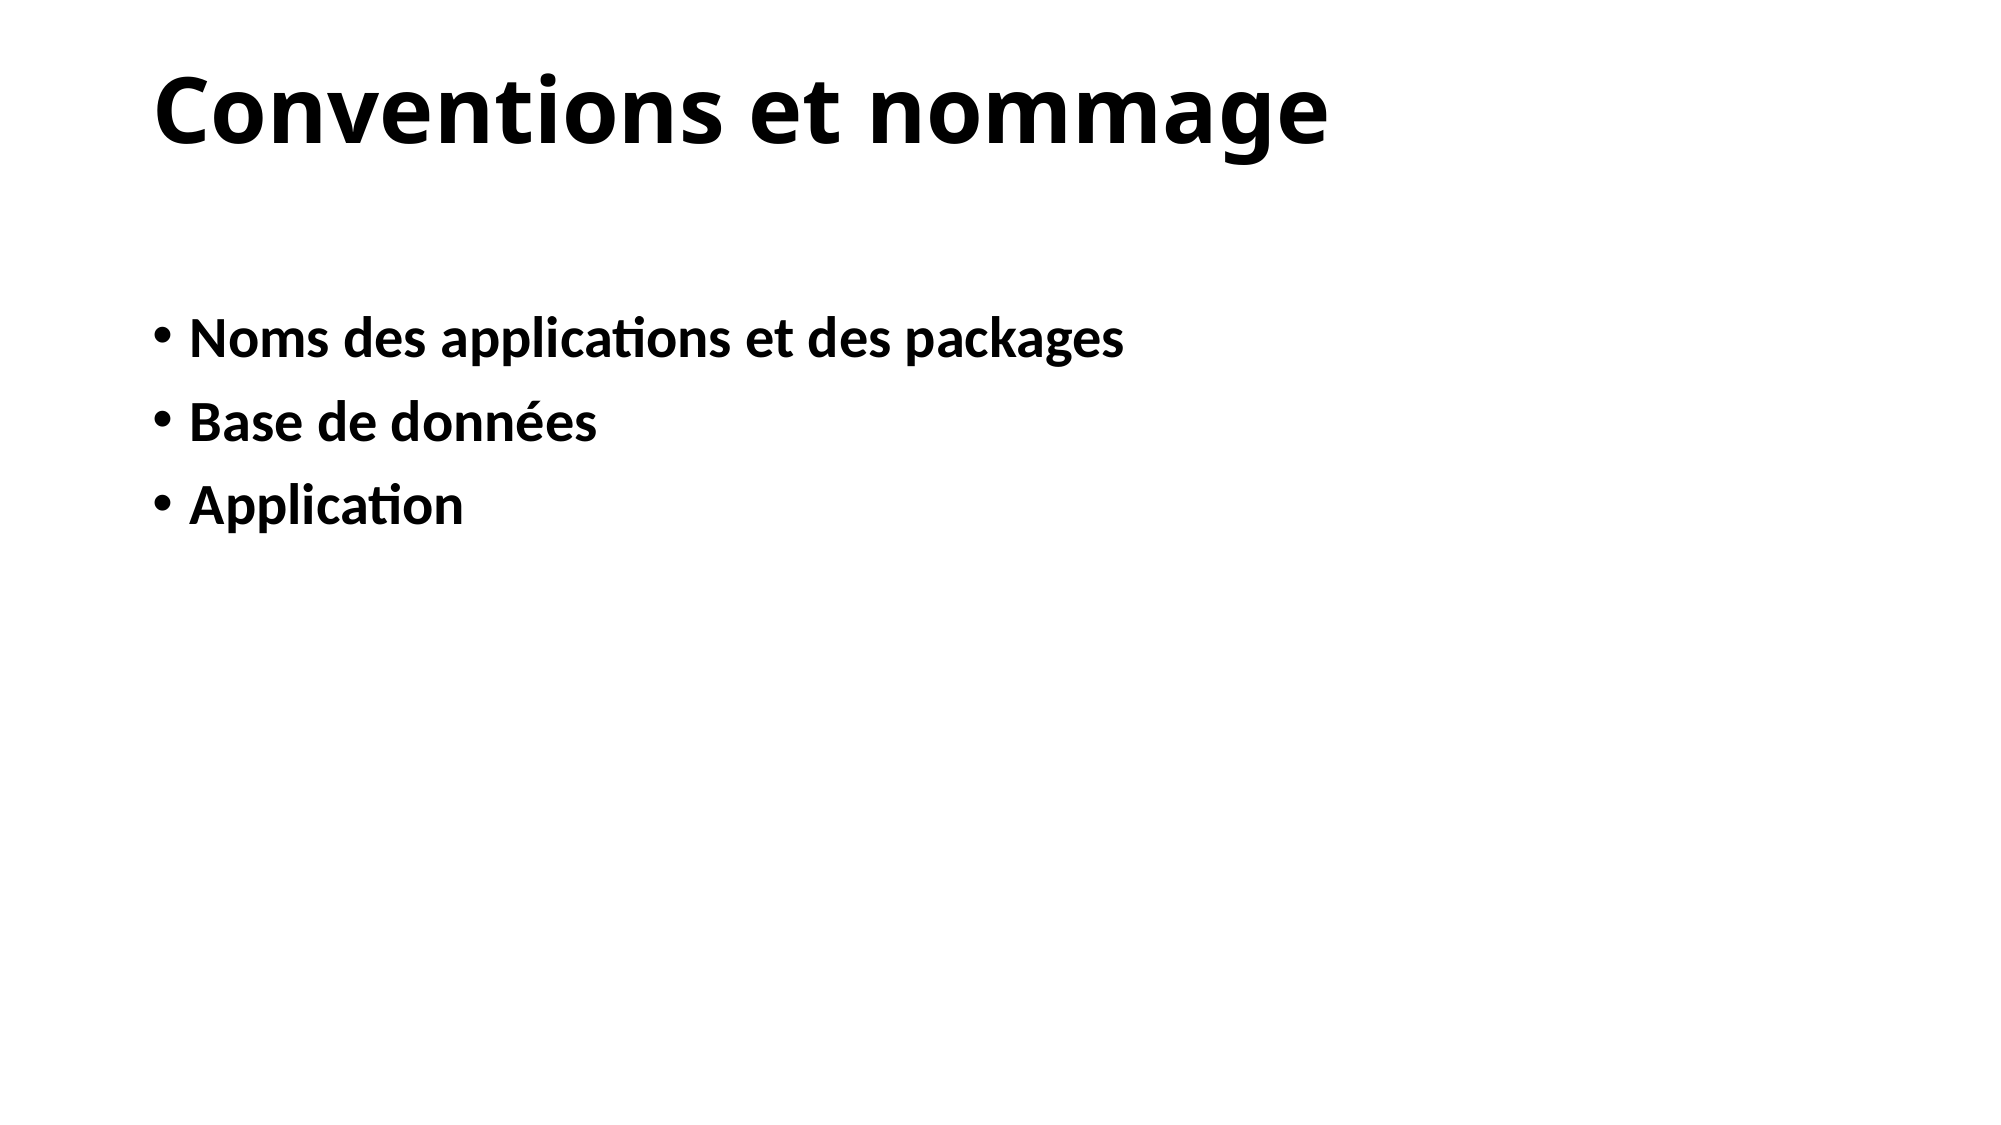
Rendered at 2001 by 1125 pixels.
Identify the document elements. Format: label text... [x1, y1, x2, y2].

title Conventions et nommage [137, 59, 1863, 278]
list Noms des applications et des packages Base de données Application [137, 299, 1863, 1014]
